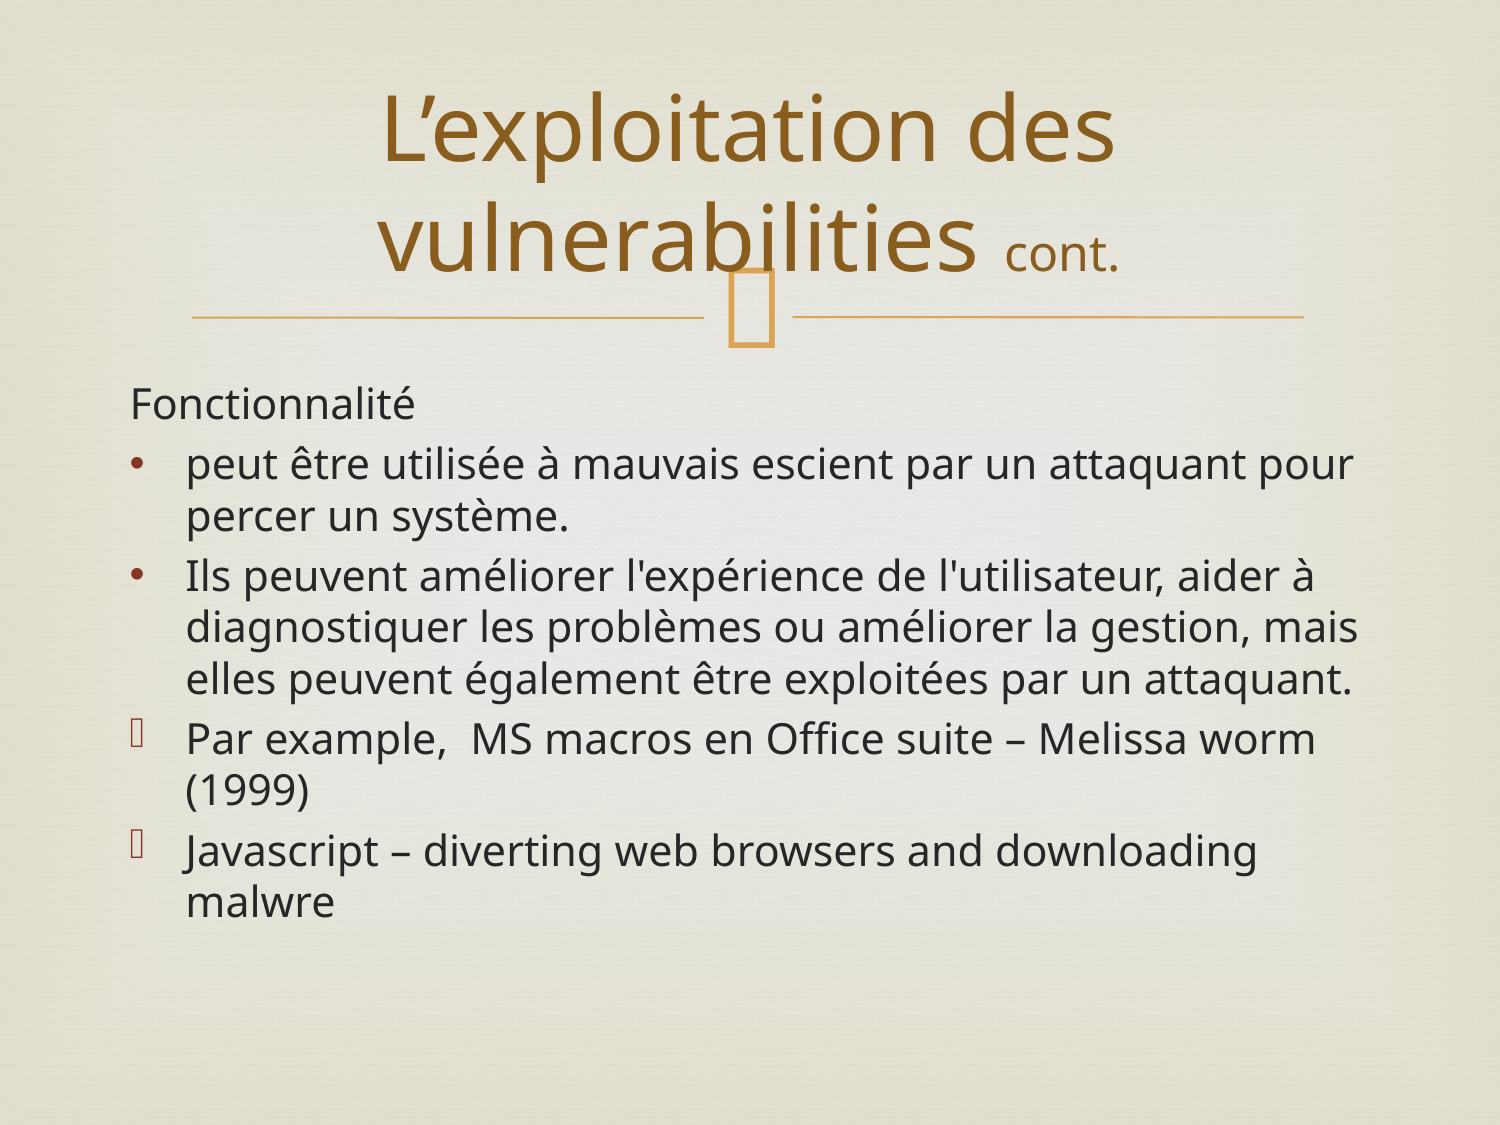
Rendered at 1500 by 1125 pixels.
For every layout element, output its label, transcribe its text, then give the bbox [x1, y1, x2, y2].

list Fonctionnalité peut être utilisée à mauvais escient par un attaquant pour percer un système. Ils peuvent améliorer l'expérience de l'utilisateur, aider à diagnostiquer les problèmes ou améliorer la gestion, mais elles peuvent également être exploitées par un attaquant. Par example, MS macros en Office suite – Melissa worm (1999) Javascript – diverting web browsers and downloading malwre [114, 368, 1386, 1005]
title L’exploitation des vulnerabilities cont. [112, 93, 1386, 267]
